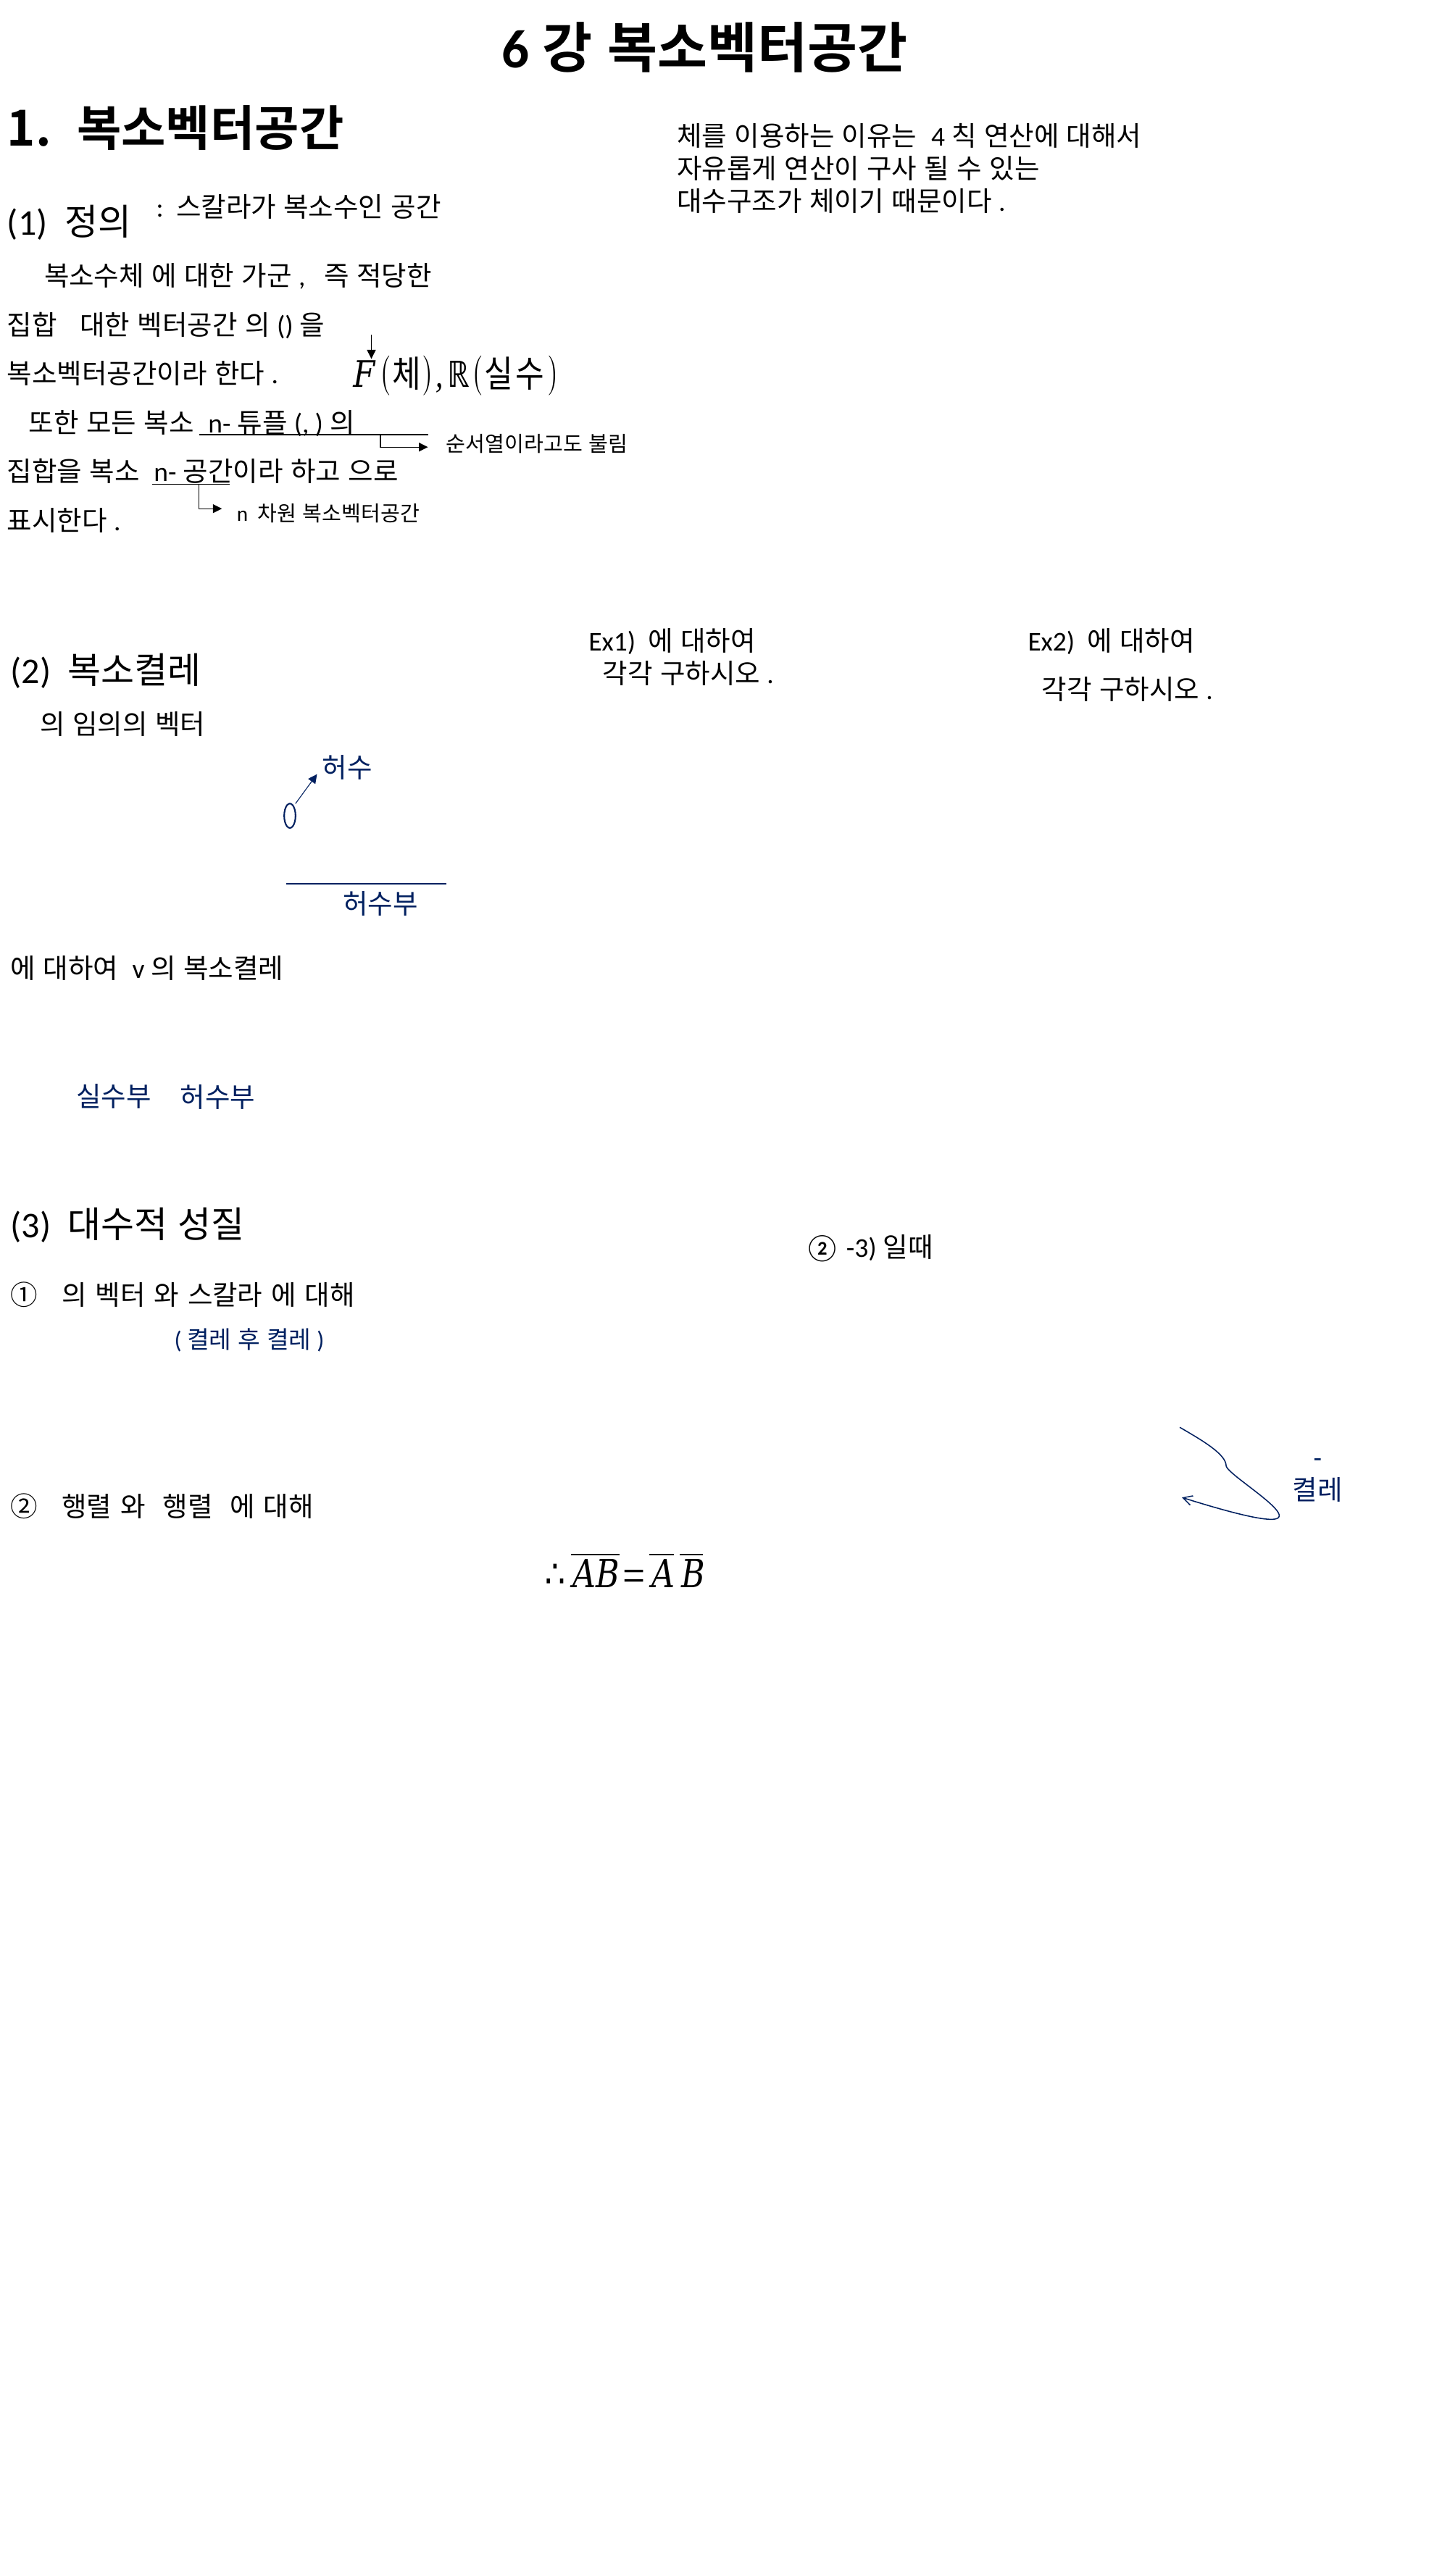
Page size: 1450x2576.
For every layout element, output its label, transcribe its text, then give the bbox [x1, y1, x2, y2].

text_box [1180, 1427, 1280, 1520]
text_box - 켤레 [1281, 1434, 1354, 1511]
text_box 체를 이용하는 이유는 4칙 연산에 대해서 자유롭게 연산이 구사 될 수 있는 대수구조가 체이기 때문이다. [666, 114, 1161, 222]
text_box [0, 598, 540, 1137]
text_box 6강 복소벡터공간 [491, 8, 919, 85]
text_box : 스칼라가 복소수인 공간 [145, 184, 453, 228]
text_box 순서열이라고도 불림 [436, 425, 640, 462]
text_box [333, 434, 428, 448]
text_box (켤레 후 켤레) [163, 1319, 363, 1359]
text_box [175, 484, 222, 509]
text_box n 차원 복소벡터공간 [226, 494, 431, 531]
